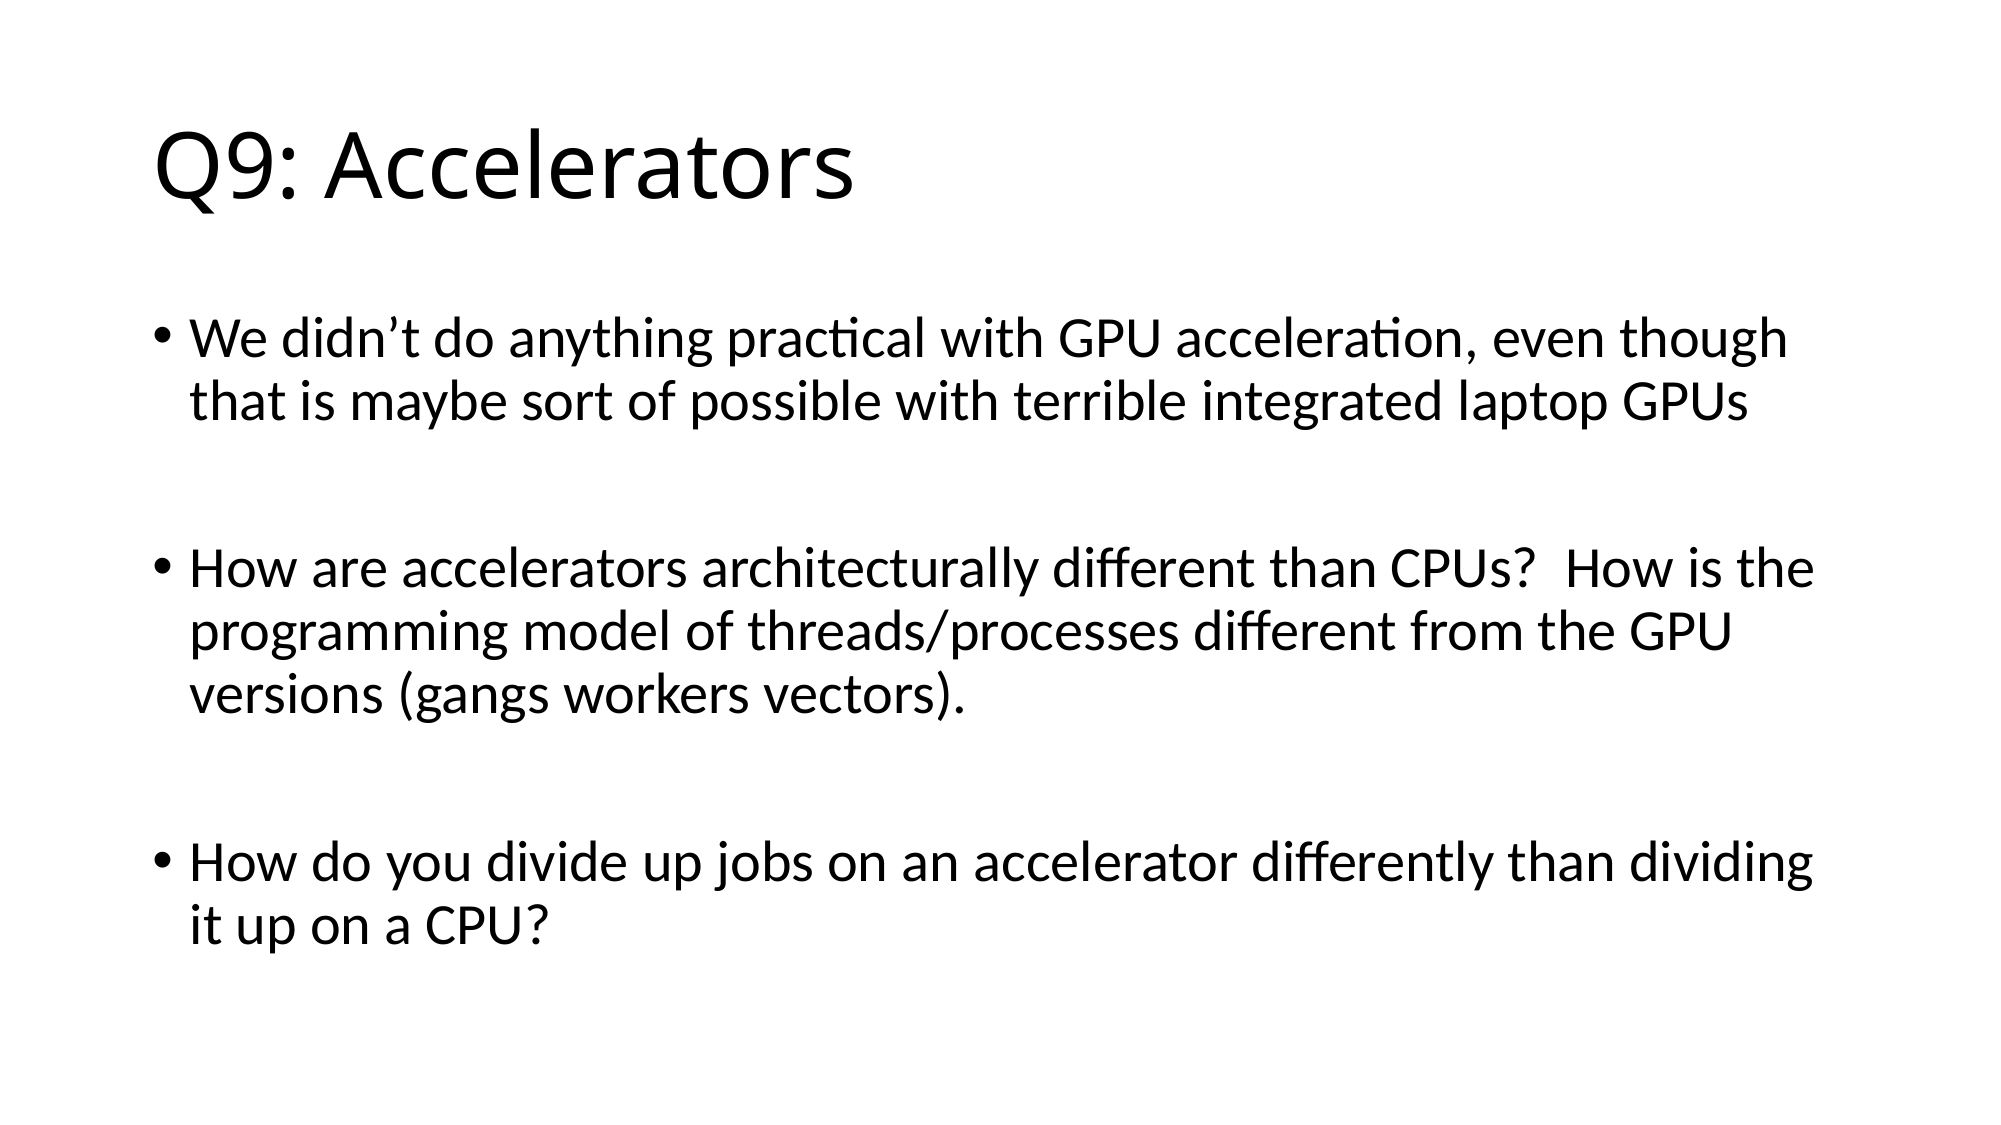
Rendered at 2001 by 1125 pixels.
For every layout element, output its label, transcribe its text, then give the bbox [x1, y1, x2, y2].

list We didn’t do anything practical with GPU acceleration, even though that is maybe sort of possible with terrible integrated laptop GPUs How are accelerators architecturally different than CPUs? How is the programming model of threads/processes different from the GPU versions (gangs workers vectors). How do you divide up jobs on an accelerator differently than dividing it up on a CPU? [137, 299, 1863, 1014]
title Q9: Accelerators [137, 59, 1863, 278]
